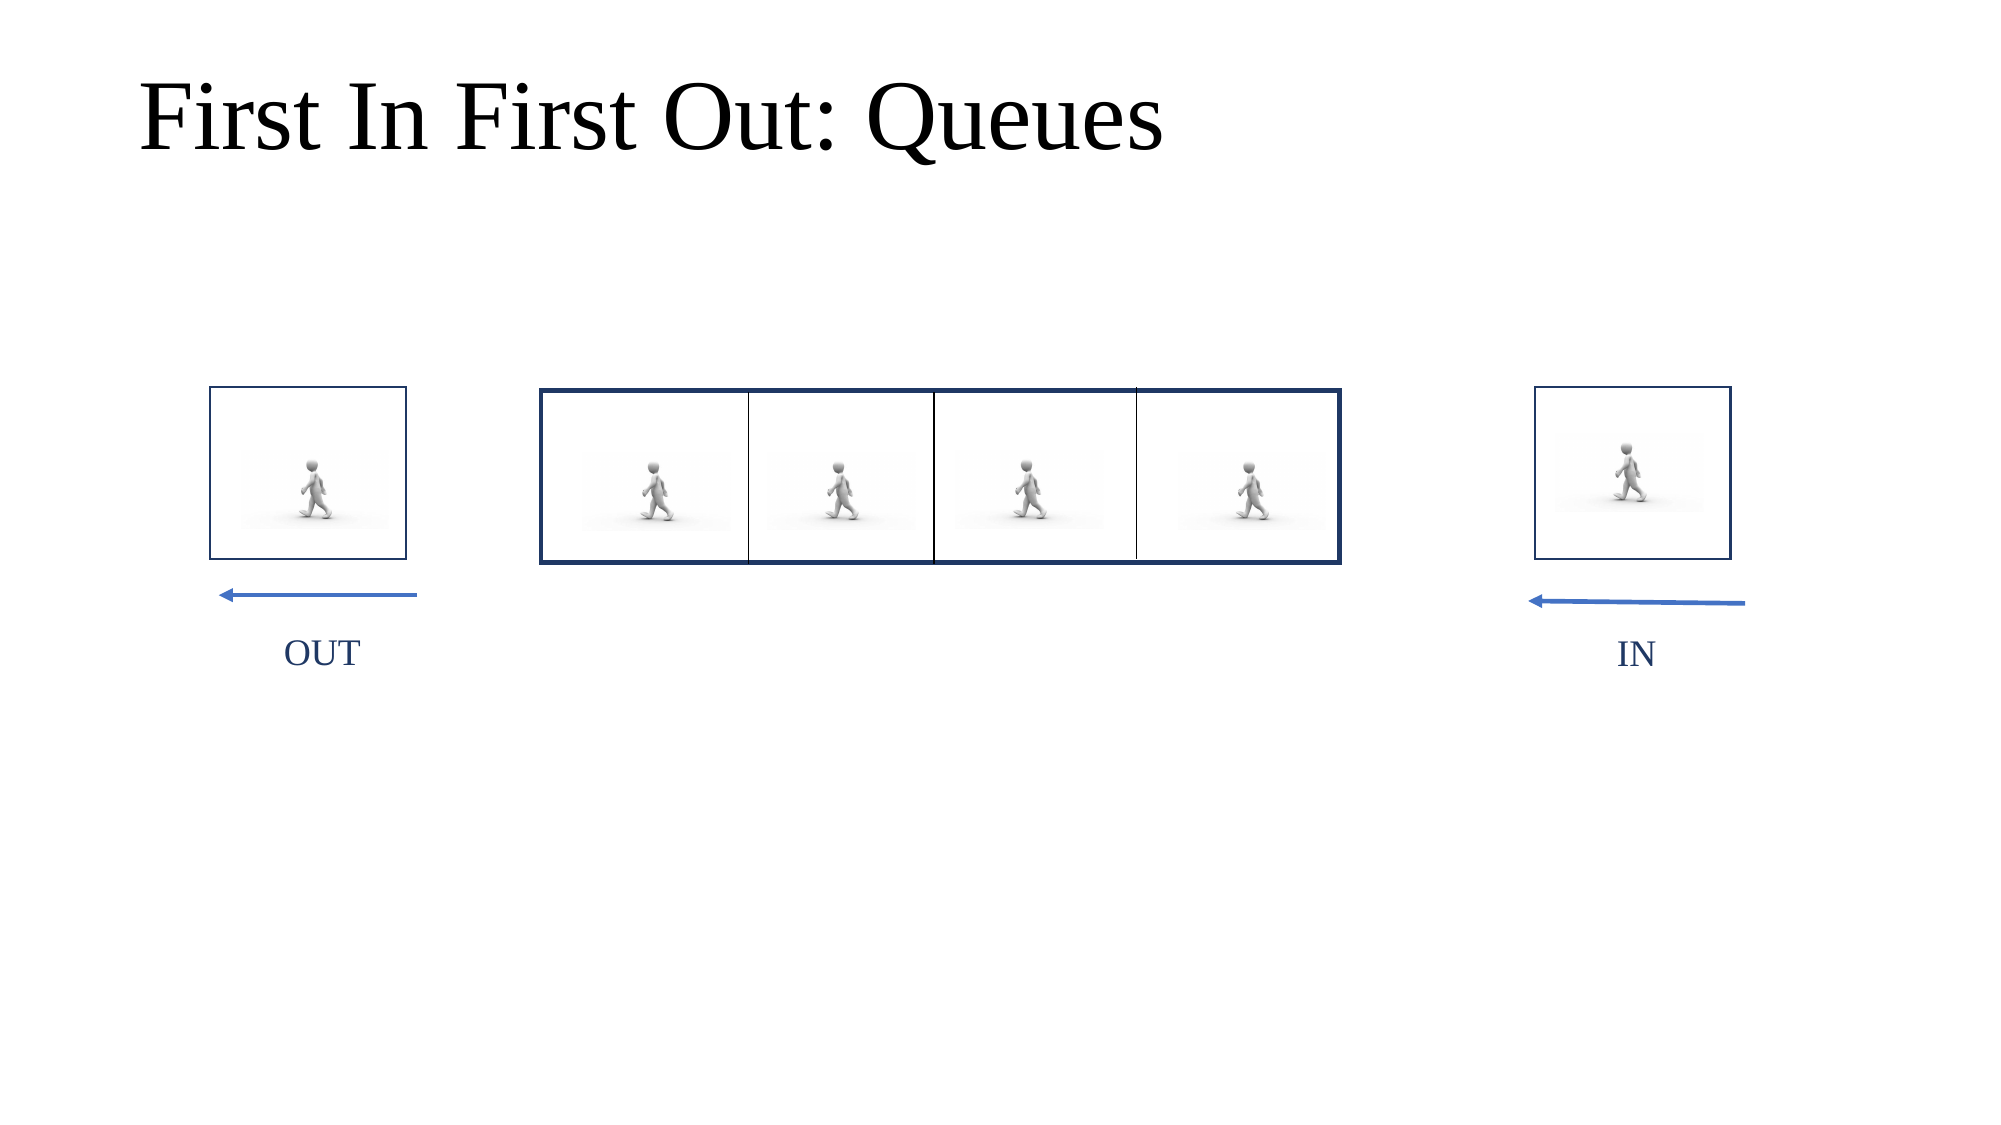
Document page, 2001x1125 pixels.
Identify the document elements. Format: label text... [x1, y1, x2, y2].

text_box [1534, 387, 1731, 559]
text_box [1528, 600, 1746, 604]
text_box [210, 387, 407, 559]
subtitle [72, 256, 1926, 1058]
picture [767, 452, 916, 530]
picture [955, 450, 1104, 529]
text_box [541, 390, 1340, 563]
picture [1555, 433, 1704, 512]
title First In First Out: Queues [123, 22, 1750, 179]
text_box OUT [208, 620, 437, 681]
picture [241, 450, 389, 529]
text_box IN [1555, 621, 1718, 682]
picture [1177, 452, 1326, 530]
picture [582, 452, 731, 531]
